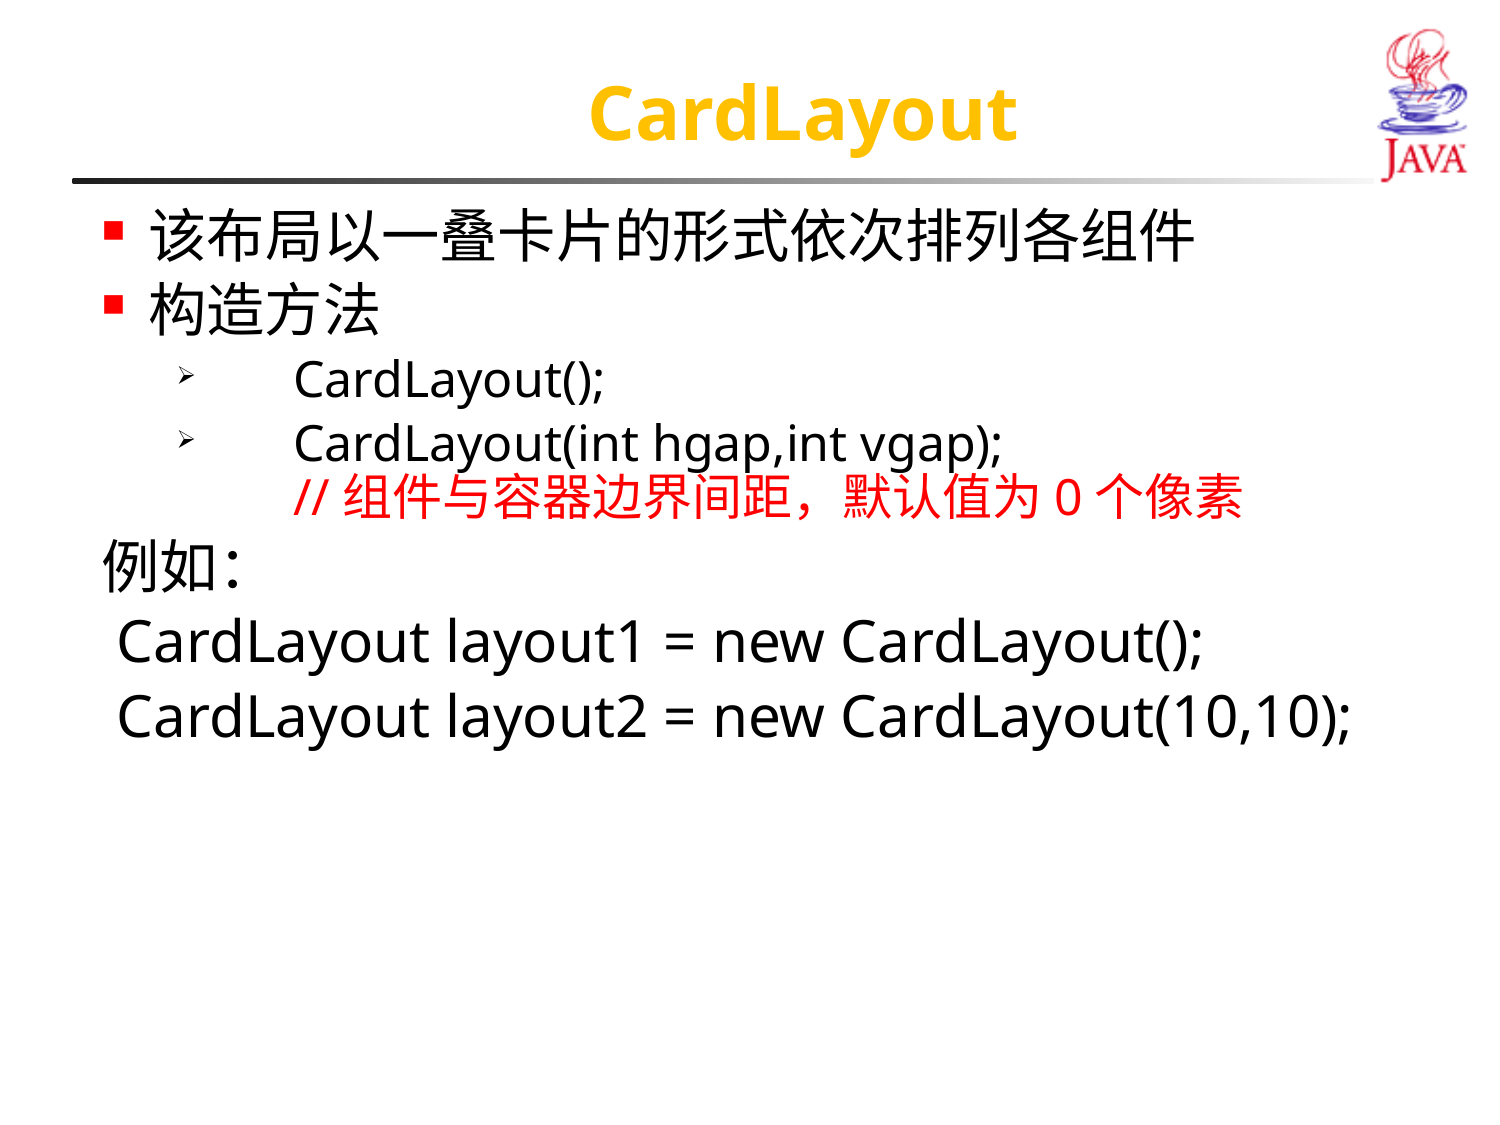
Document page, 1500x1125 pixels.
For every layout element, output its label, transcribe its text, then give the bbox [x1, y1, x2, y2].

text_box CardLayout [70, 58, 1421, 164]
list 该布局以一叠卡片的形式依次排列各组件 构造方法 CardLayout(); CardLayout(int hgap,int vgap); //组件与容器边界间距，默认值为0个像素 例如： CardLayout layout1 = new CardLayout(); CardLayout layout2 = new CardLayout(10,10); [11, 199, 1485, 1005]
picture [1374, 24, 1473, 190]
